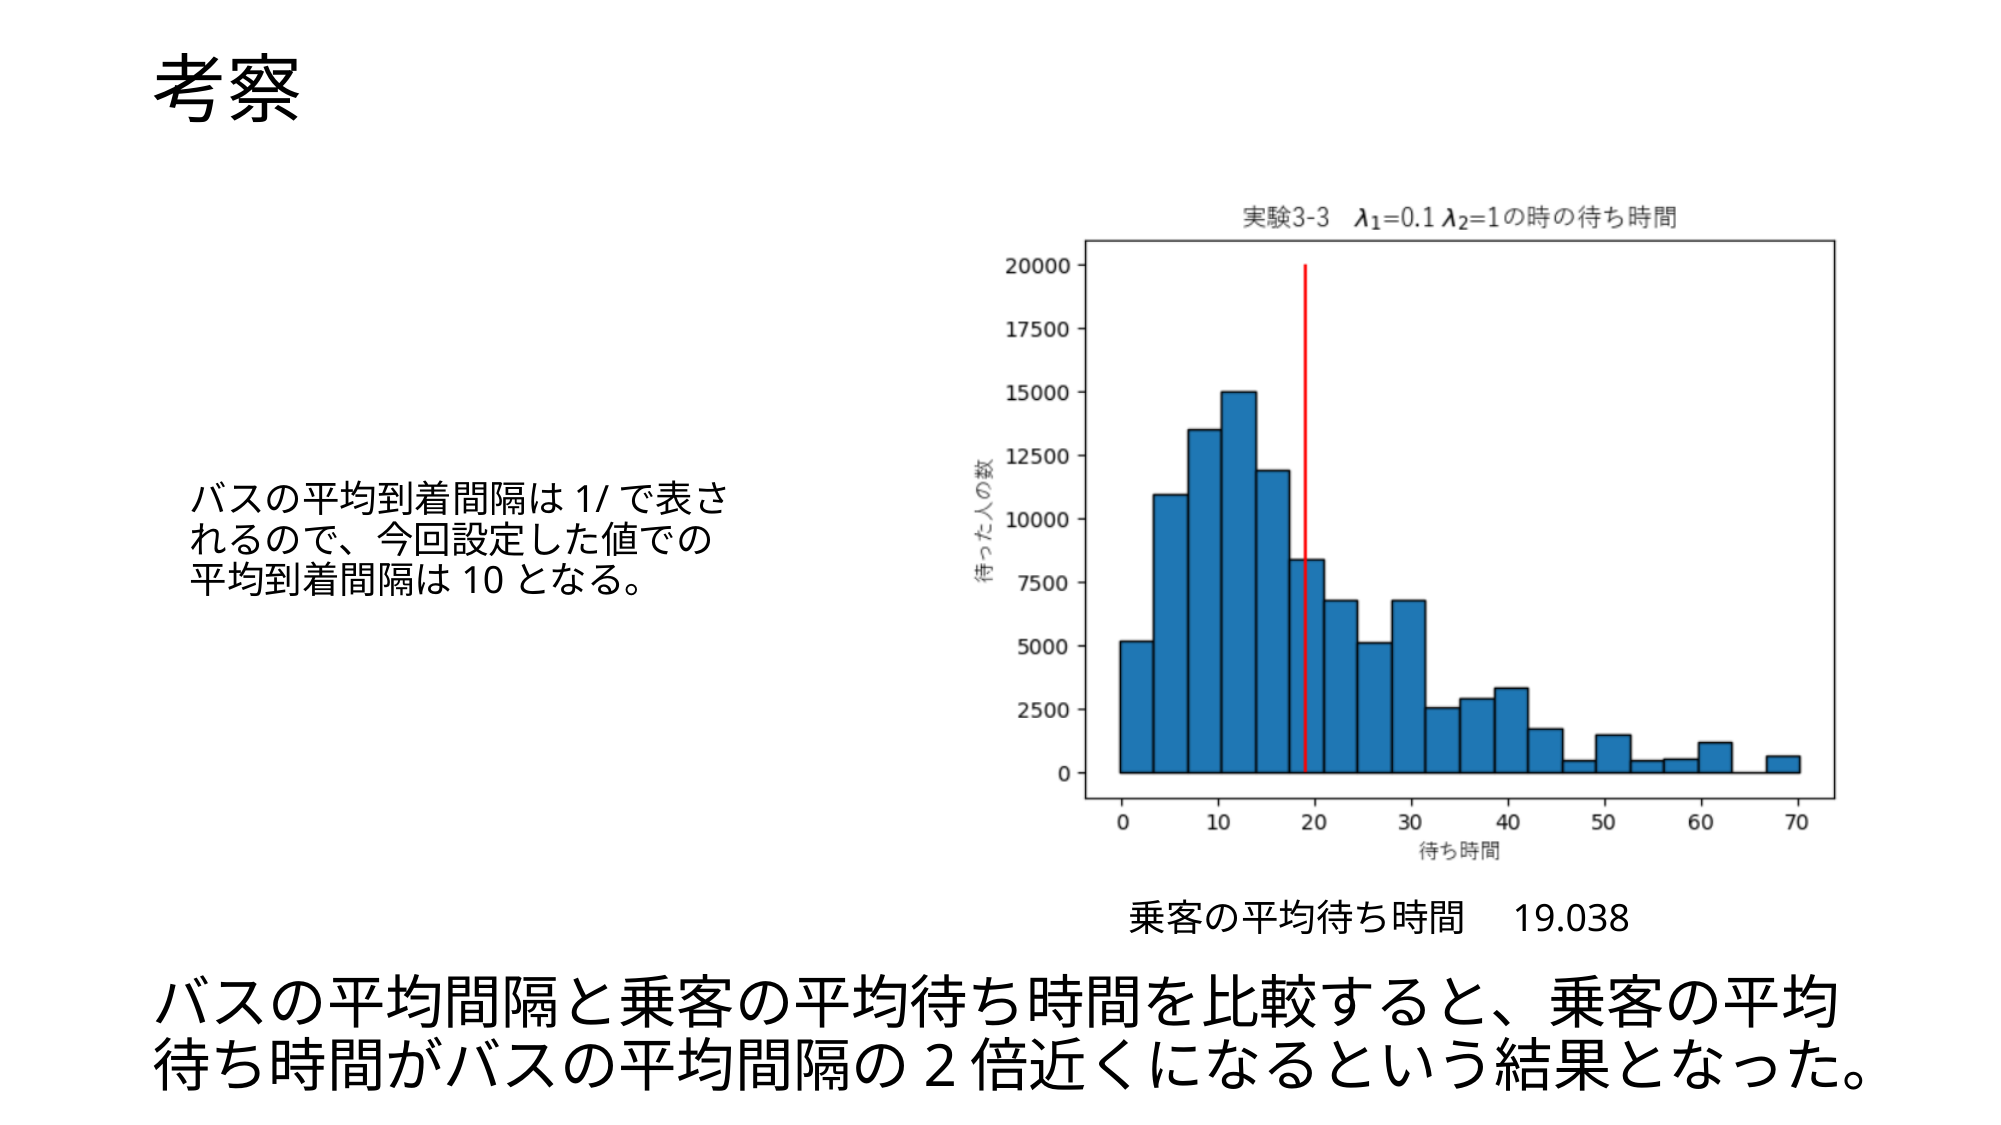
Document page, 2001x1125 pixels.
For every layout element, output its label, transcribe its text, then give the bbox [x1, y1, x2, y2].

title 考察 [137, 3, 1863, 183]
text_box 乗客の平均待ち時間 19.038 [1113, 886, 1872, 947]
list バスの平均間隔と乗客の平均待ち時間を比較すると、乗客の平均待ち時間がバスの平均間隔の2倍近くになるという結果となった。 [137, 965, 1863, 1122]
picture [969, 190, 1863, 869]
